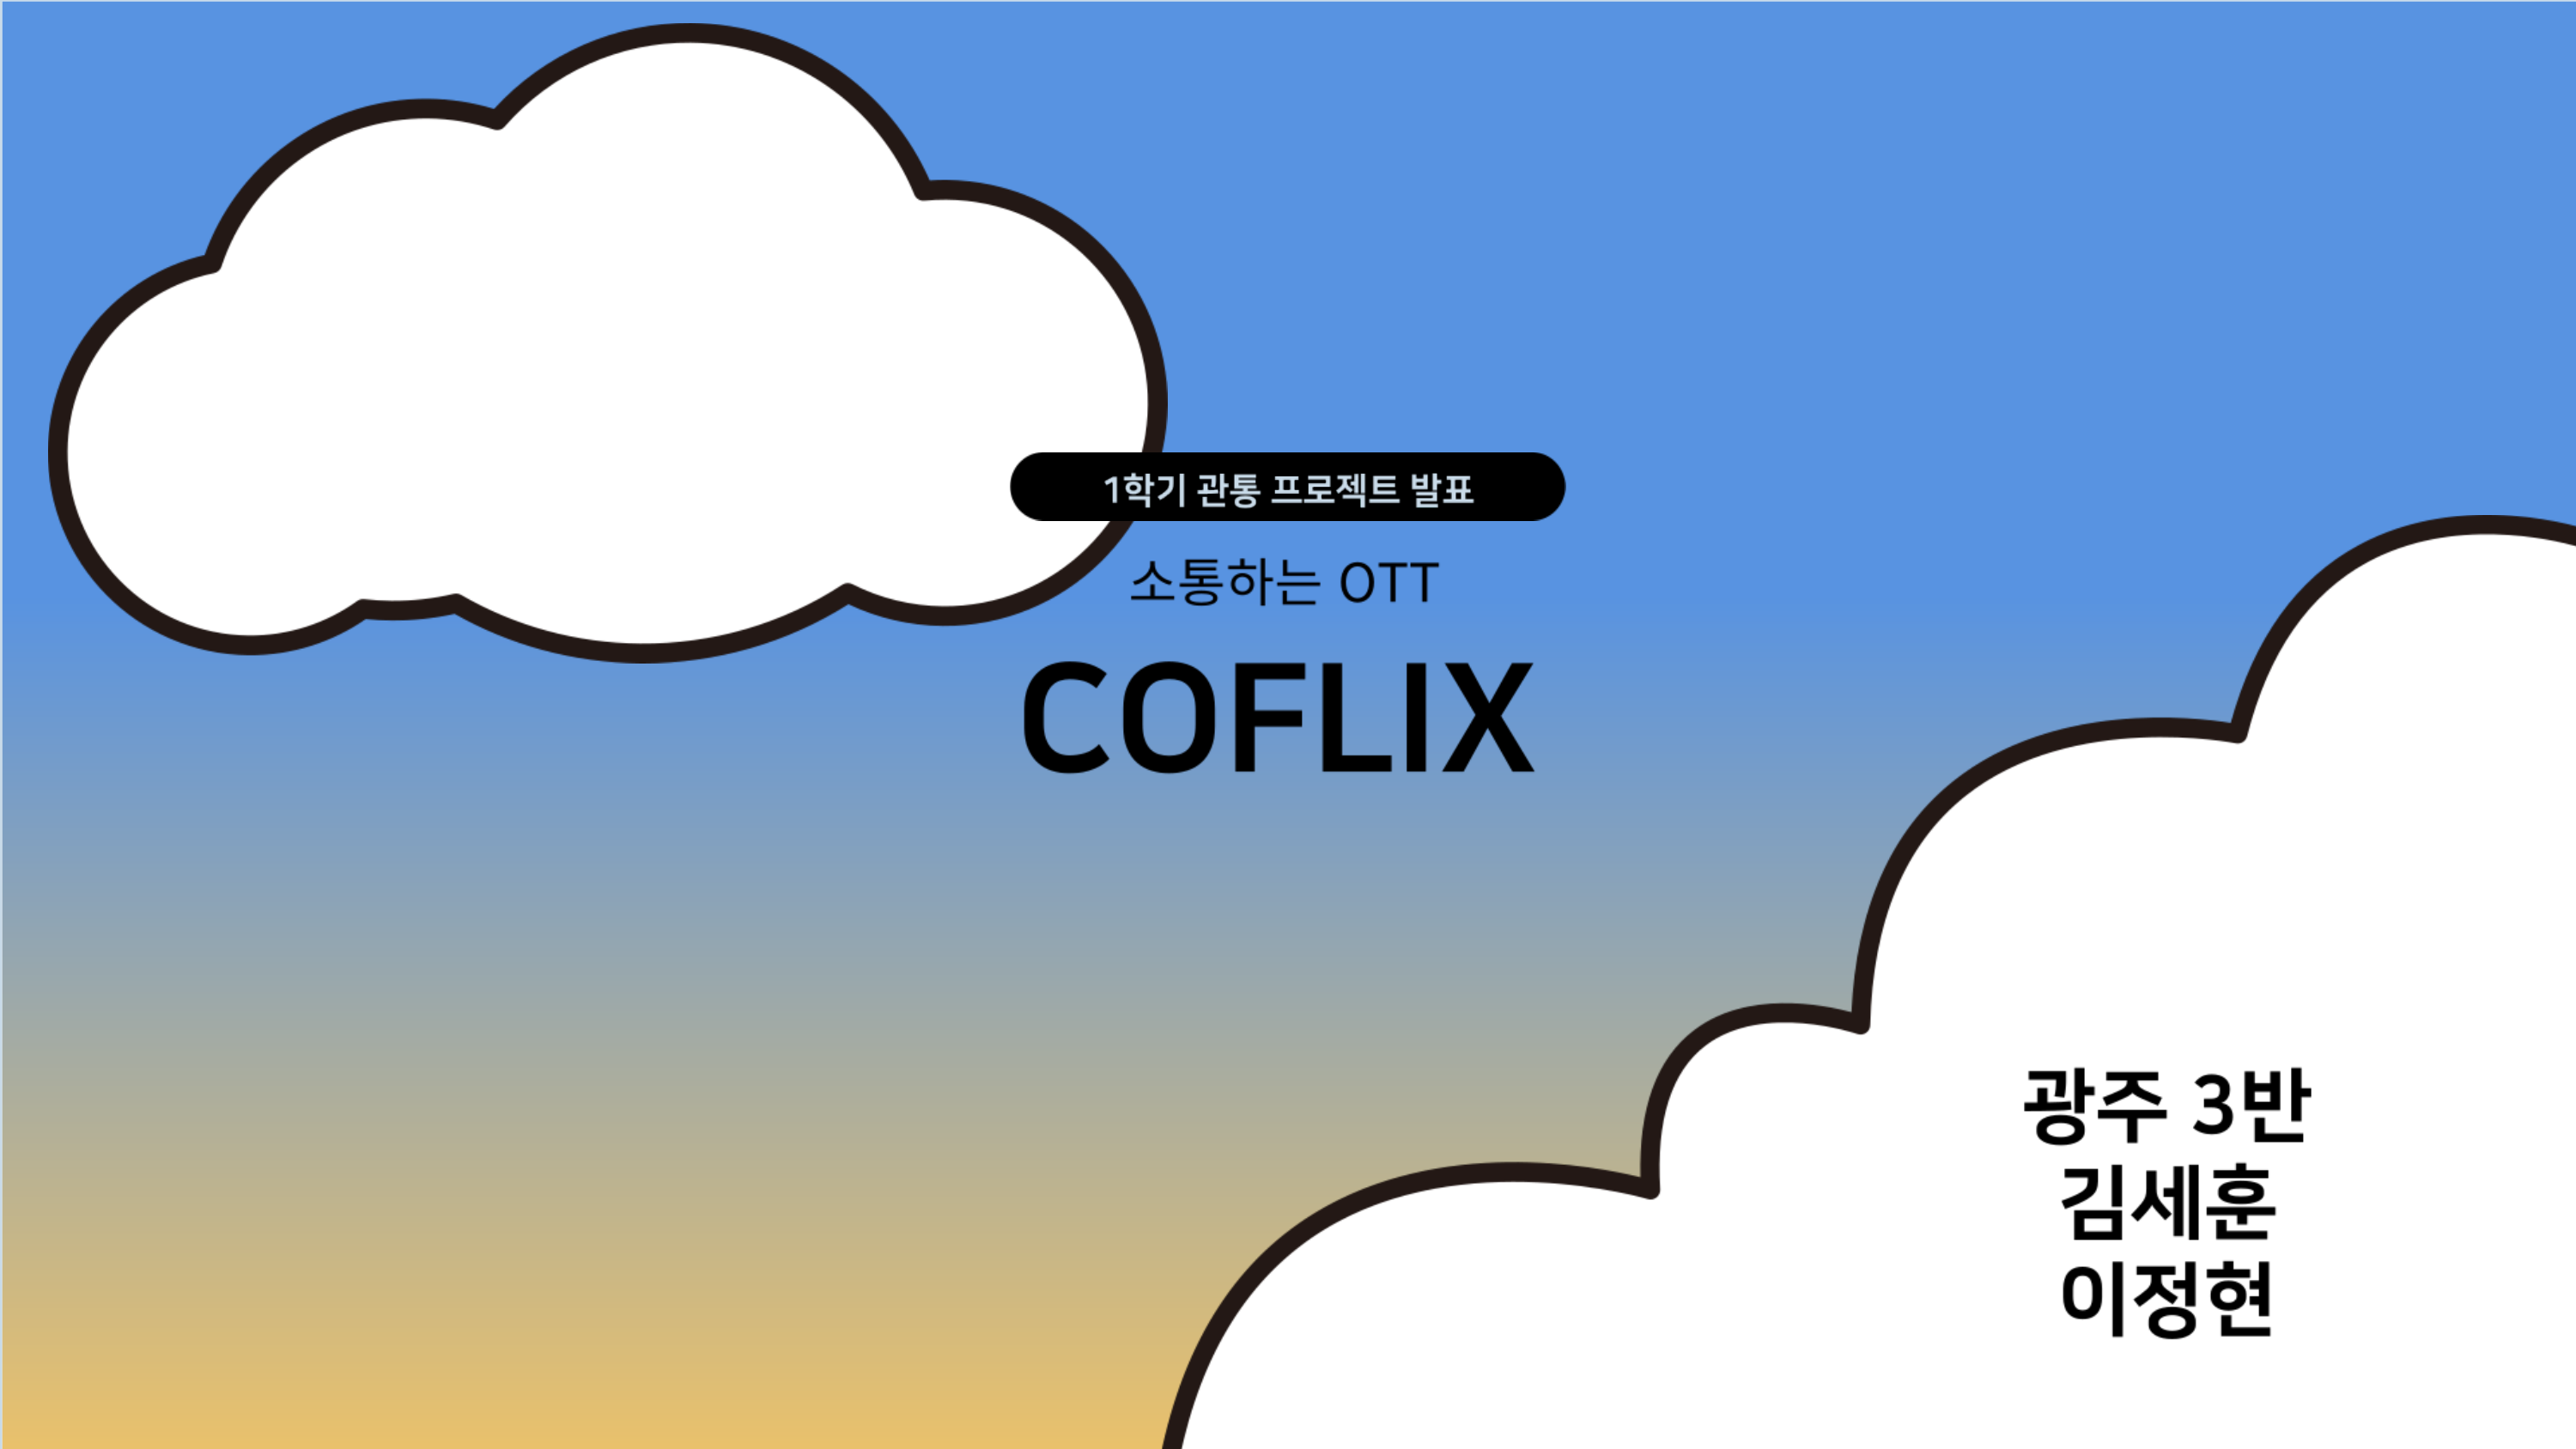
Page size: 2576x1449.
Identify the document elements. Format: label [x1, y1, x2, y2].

text_box [1, 0, 2576, 1449]
picture [993, 536, 1466, 843]
text_box [48, 23, 1168, 664]
picture [1849, 1040, 2355, 1378]
text_box [1158, 515, 2576, 1449]
text_box [1010, 452, 1566, 521]
picture [1043, 460, 1495, 525]
